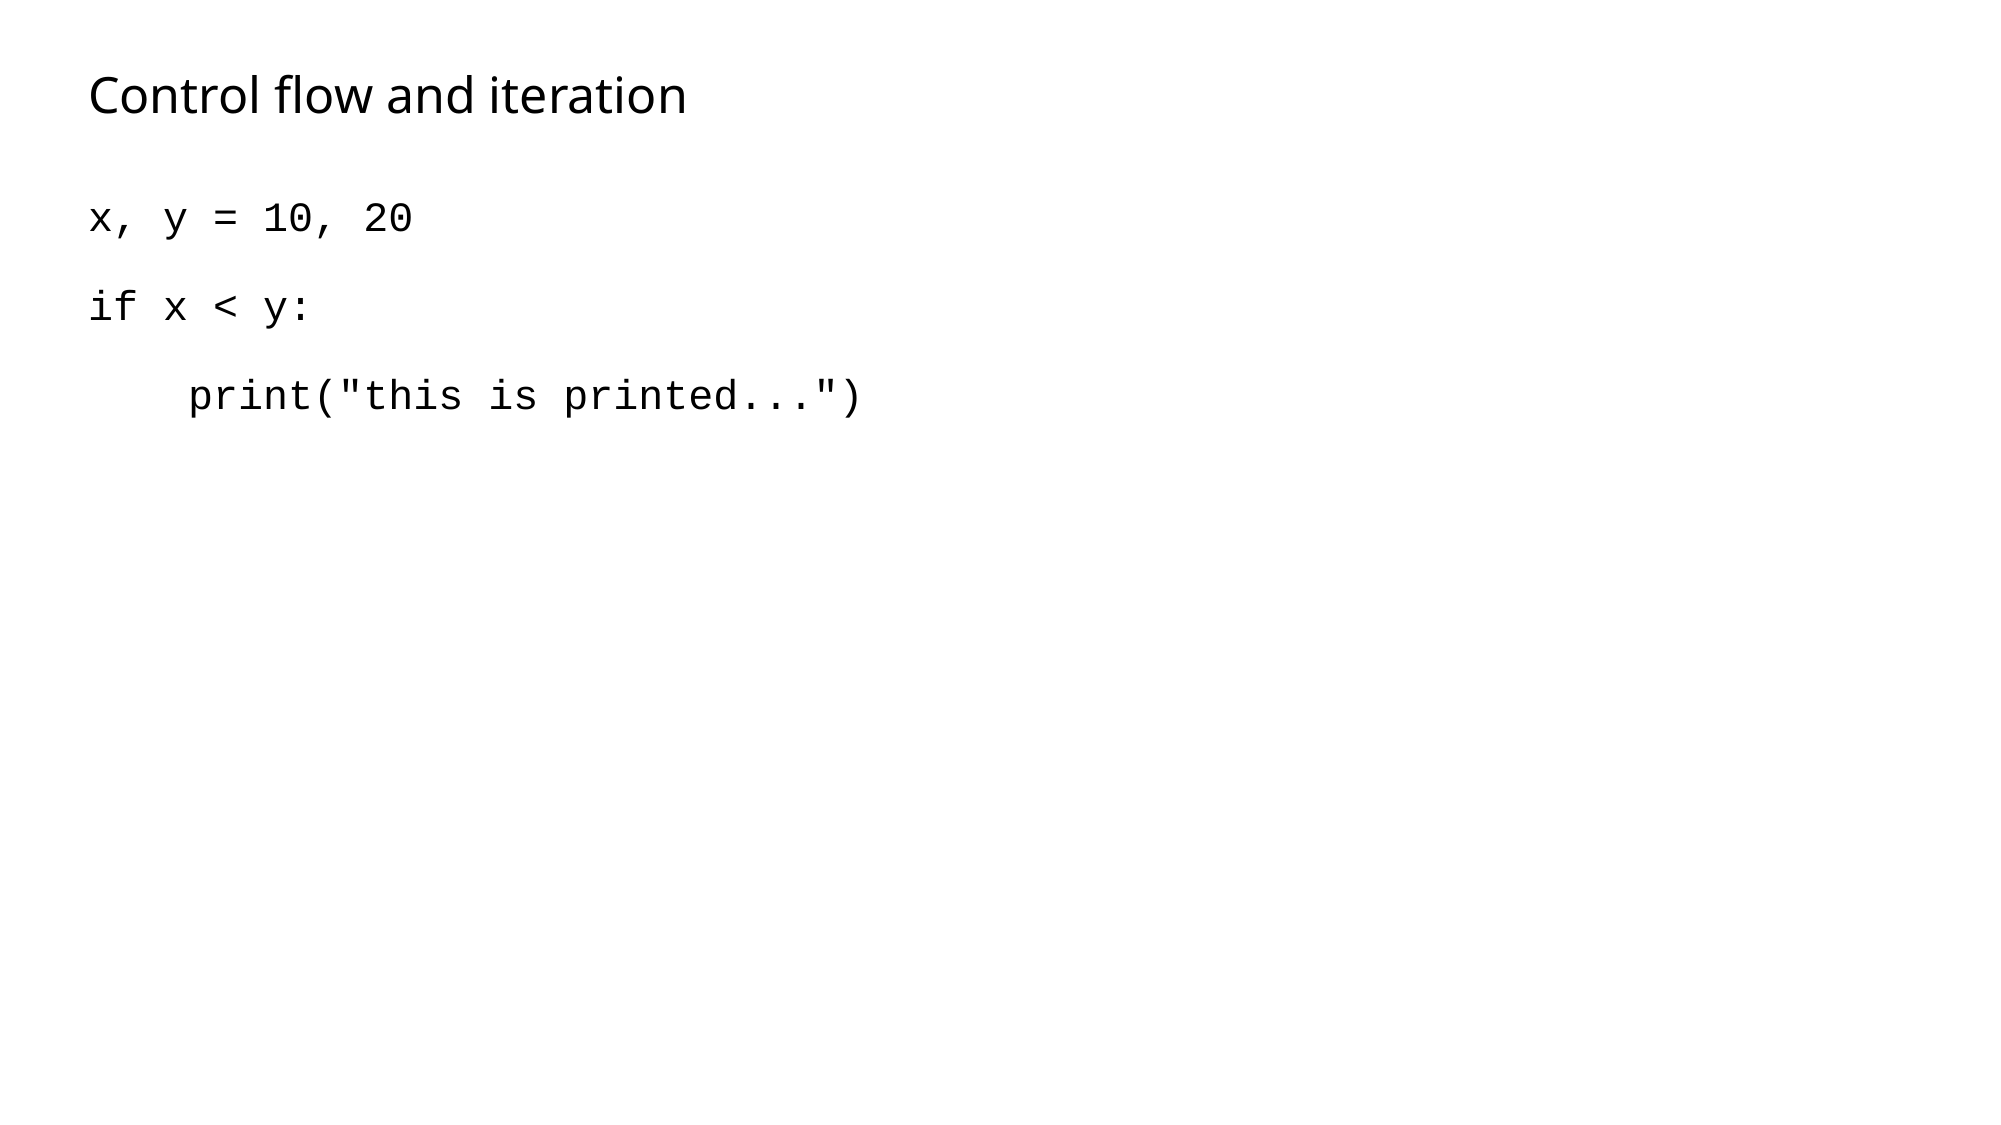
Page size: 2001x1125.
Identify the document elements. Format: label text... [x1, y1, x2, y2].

title Control flow and iteration [68, 50, 1932, 170]
list x, y = 10, 20 if x < y: print("this is printed...") [68, 170, 1932, 918]
